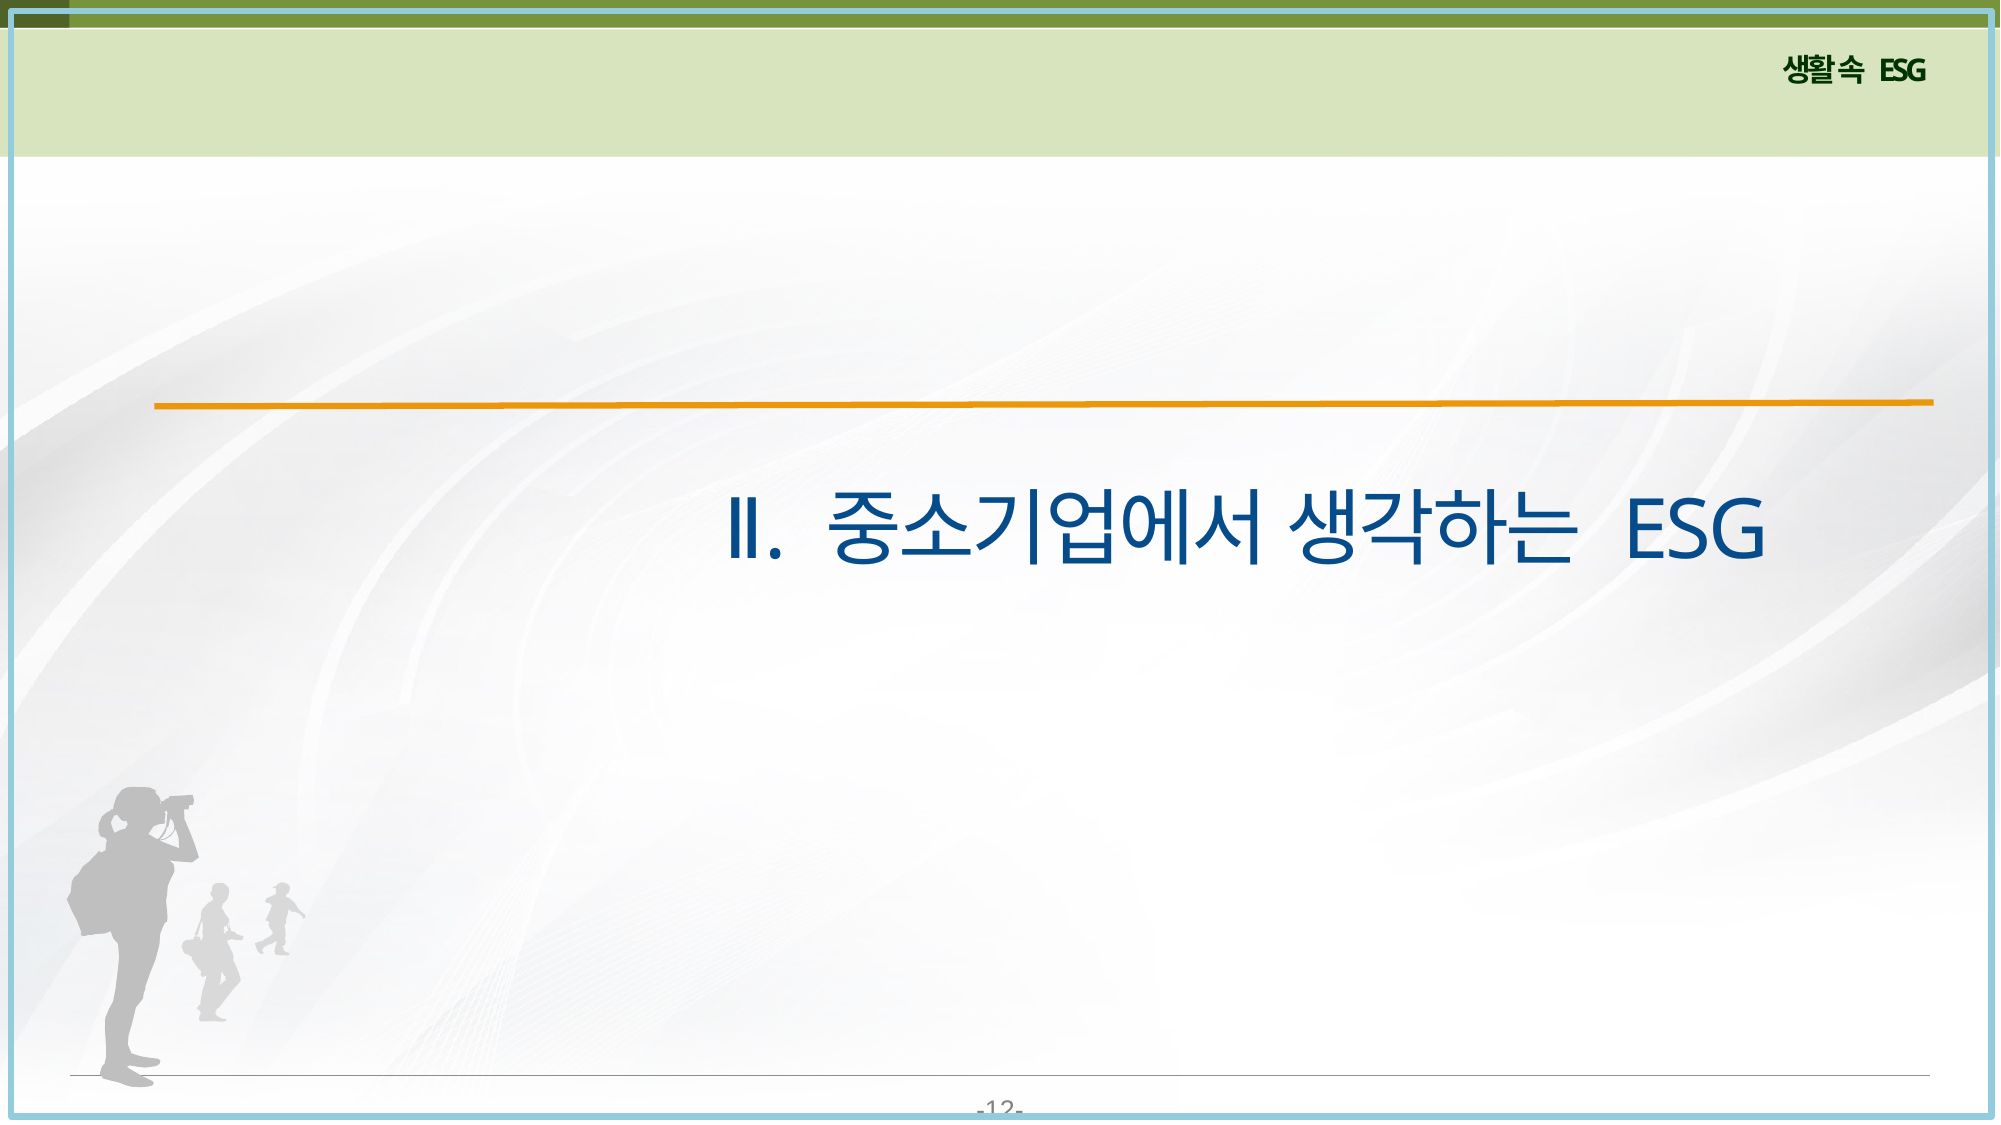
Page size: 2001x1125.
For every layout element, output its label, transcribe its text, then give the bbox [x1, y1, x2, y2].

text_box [157, 402, 1931, 407]
text_box Ⅱ. 중소기업에서 생각하는 ESG [704, 446, 1880, 585]
picture [0, 129, 2000, 1125]
text_box [9, 9, 1994, 1119]
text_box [66, 786, 306, 1088]
